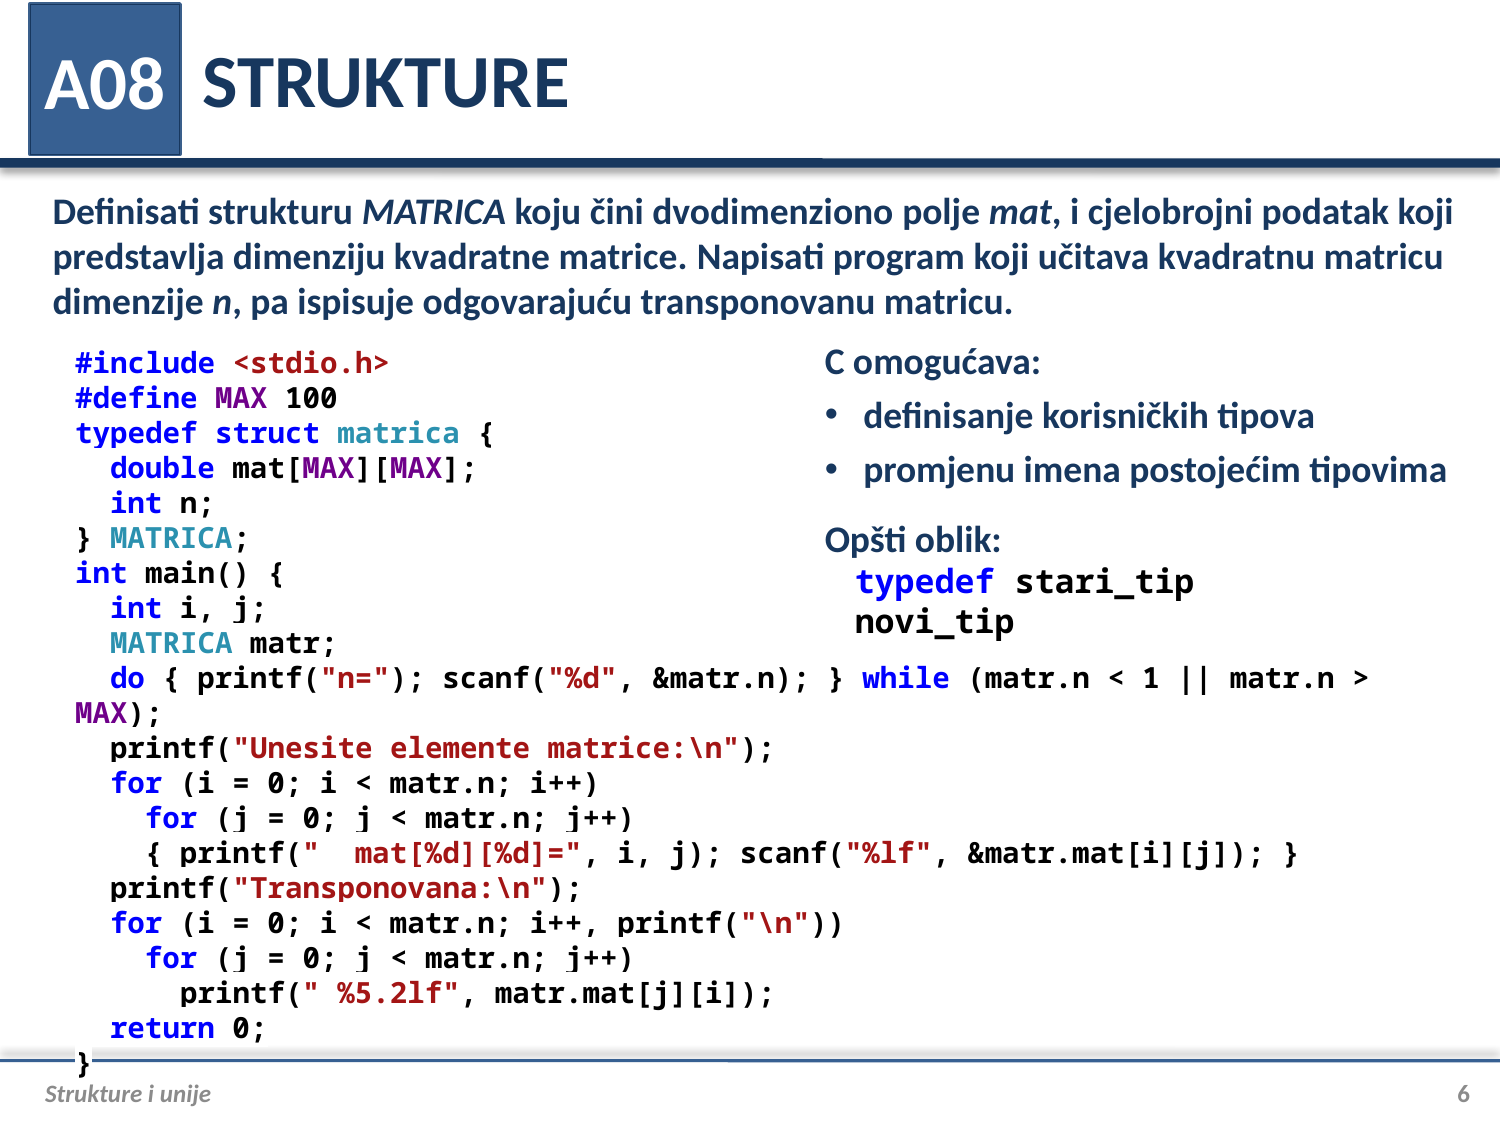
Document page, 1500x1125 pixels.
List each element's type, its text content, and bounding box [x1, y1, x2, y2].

list A08 [30, 4, 180, 155]
text_box typedef stari_tip novi_tip [839, 552, 1368, 648]
footer Strukture i unije [30, 1065, 1395, 1119]
text_box #include <stdio.h> #define MAX 100 typedef struct matrica { double mat[MAX][MAX]; int n; } MATRICA; int main() { int i, j; MATRICA matr; do { printf("n="); scanf("%d", &matr.n); } while (matr.n < 1 || matr.n > MAX); printf("Unesite elemente matrice:\n"); for (i = 0; i < matr.n; i++) for (j = 0; j < matr.n; j++) { printf(" mat[%d][%d]=", i, j); scanf("%lf", &matr.mat[i][j]); } printf("Transponovana:\n"); for (i = 0; i < matr.n; i++, printf("\n")) for (j = 0; j < matr.n; j++) printf(" %5.2lf", matr.mat[j][i]); return 0; } [60, 337, 1426, 1087]
slide_number 6 [1395, 1065, 1470, 1119]
text_box C omogućava: definisanje korisničkih tipova promjenu imena postojećim tipovima [809, 329, 1485, 498]
text_box Opšti oblik: [809, 507, 1034, 568]
text_box Definisati strukturu MATRICA koju čini dvodimenziono polje mat, i cjelobrojni podatak koji predstavlja dimenziju kvadratne matrice. Napisati program koji učitava kvadratnu matricu dimenzije n, pa ispisuje odgovarajuću transponovanu matricu. [37, 179, 1478, 330]
title STRUKTURE [187, 2, 1470, 153]
